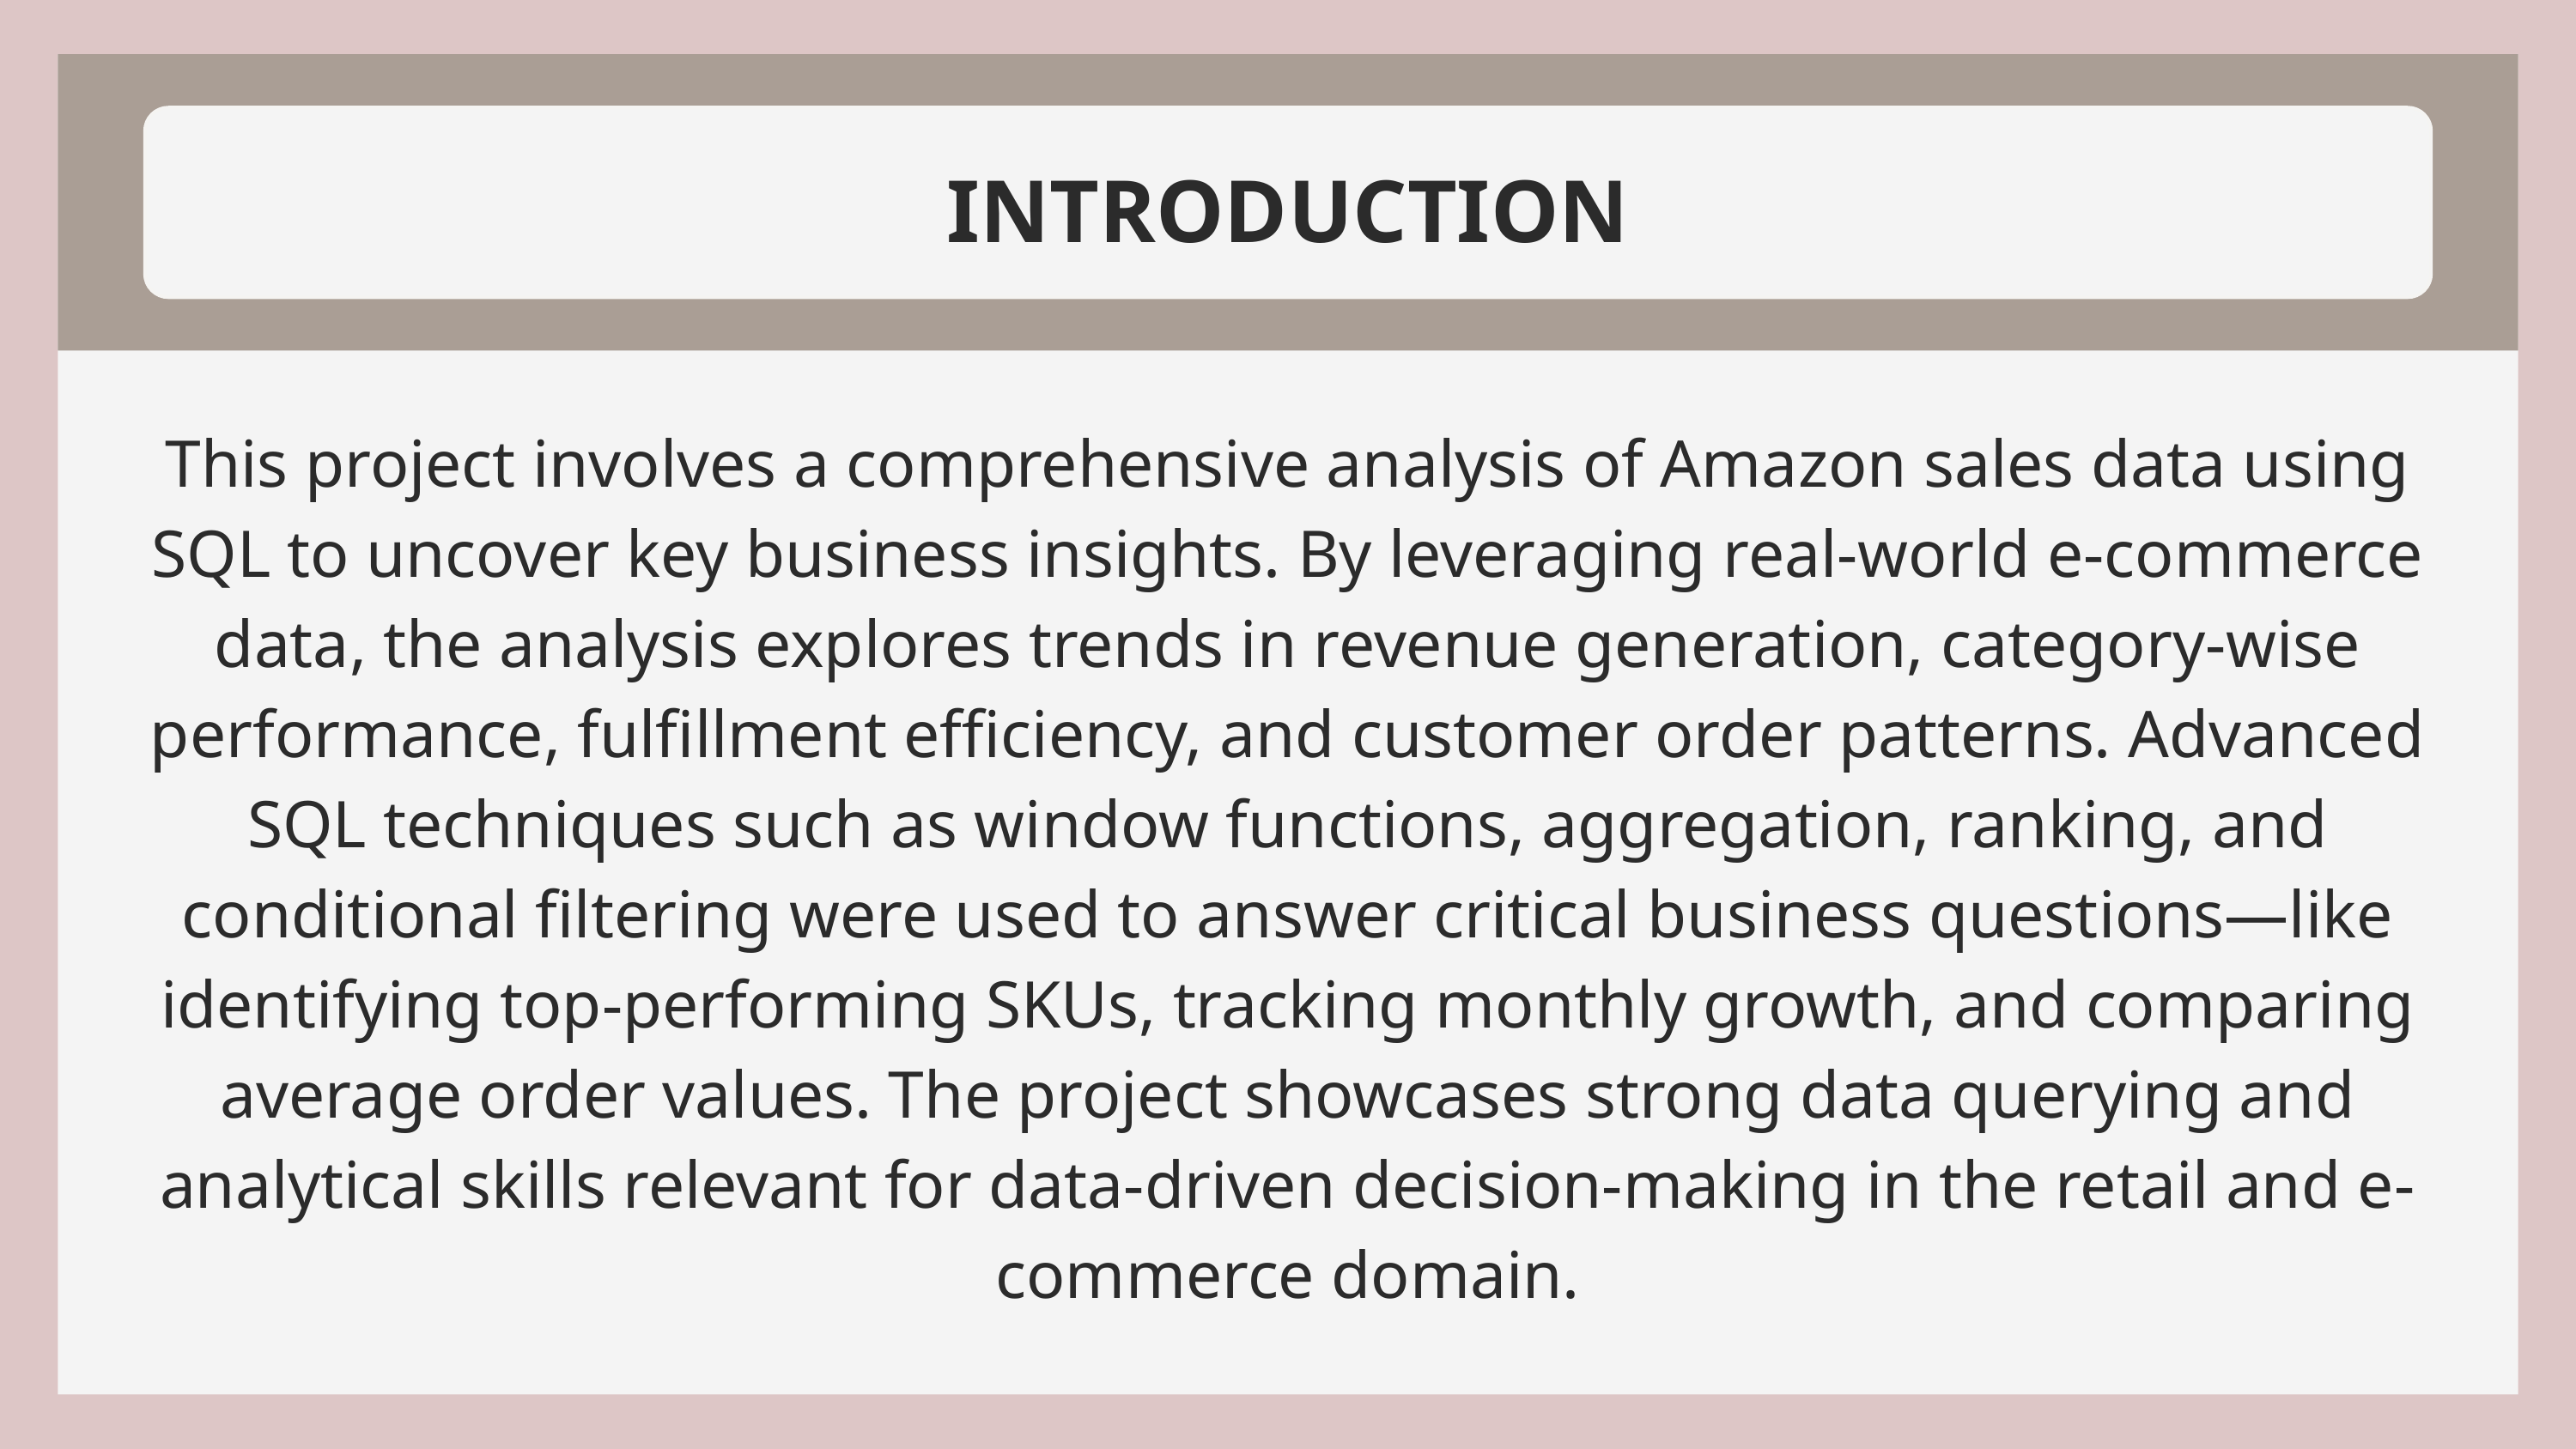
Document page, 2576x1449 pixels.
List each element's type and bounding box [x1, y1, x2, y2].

text_box [58, 53, 2518, 351]
text_box [144, 106, 2432, 298]
text_box [58, 359, 2518, 1395]
